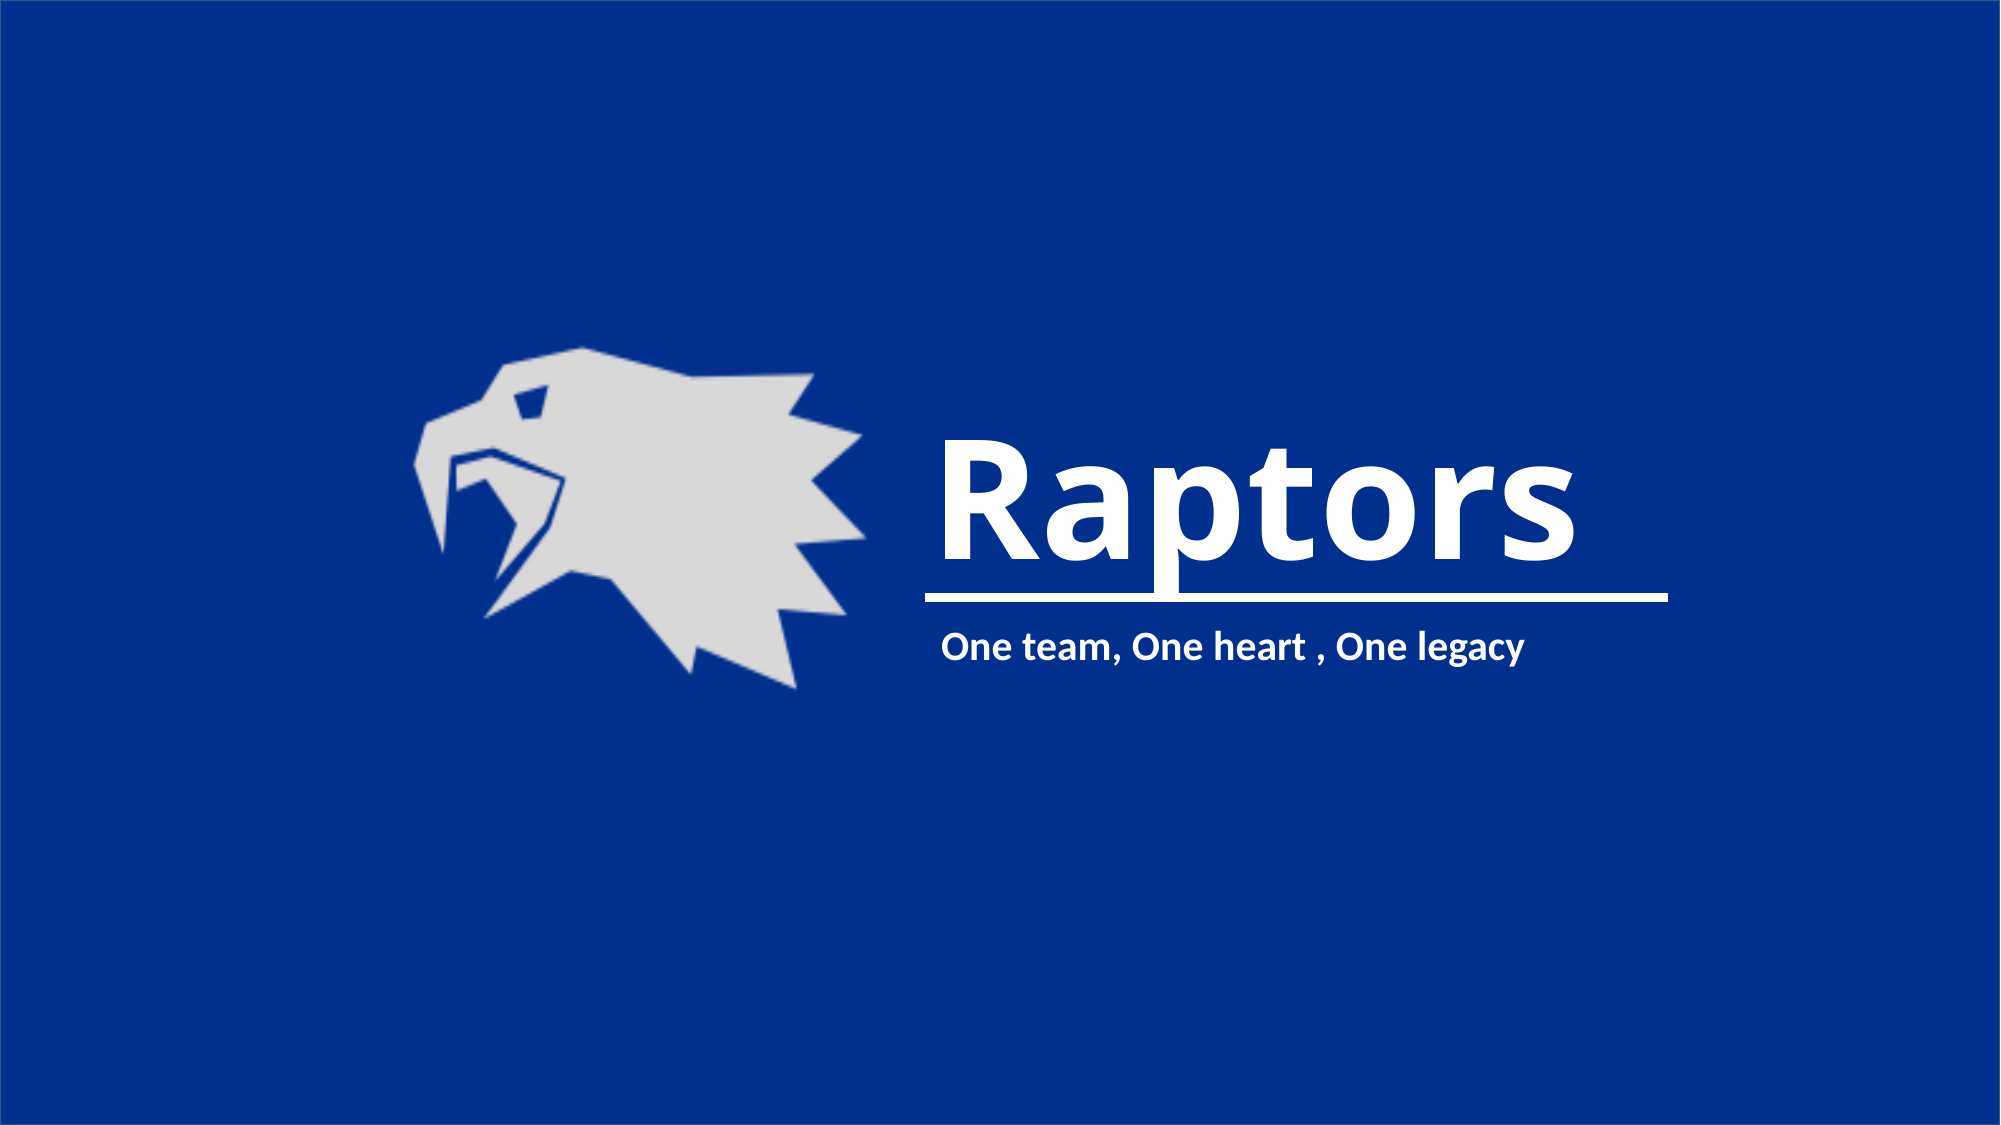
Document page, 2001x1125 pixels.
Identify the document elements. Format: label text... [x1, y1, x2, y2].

text_box [0, 0, 2000, 1125]
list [389, 217, 893, 822]
text_box Raptors [916, 385, 1676, 601]
text_box One team, One heart , One legacy [926, 611, 1669, 677]
